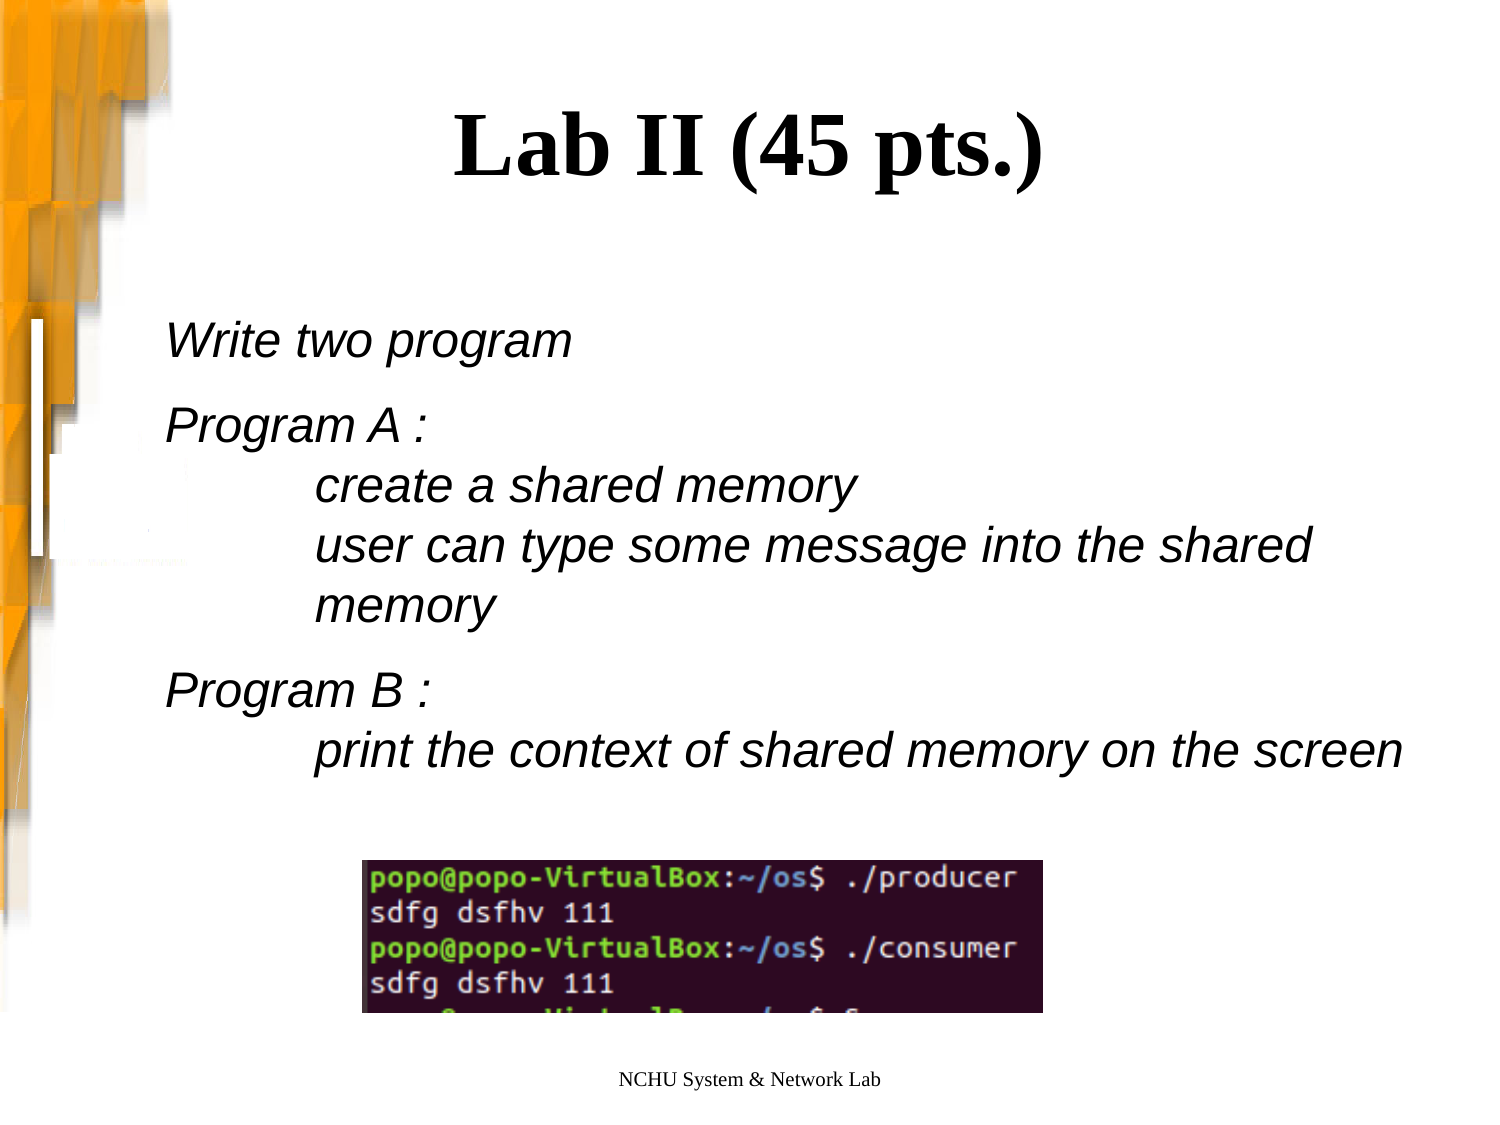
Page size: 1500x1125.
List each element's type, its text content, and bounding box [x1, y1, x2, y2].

footer NCHU System & Network Lab [430, 1058, 1069, 1094]
picture [362, 860, 1044, 1013]
title Lab II (45 pts.) [75, 45, 1425, 233]
picture [0, 0, 195, 1012]
text_box Write two program Program A : create a shared memory user can type some message into the shared memory Program B : print the context of shared memory on the screen [149, 299, 1500, 845]
